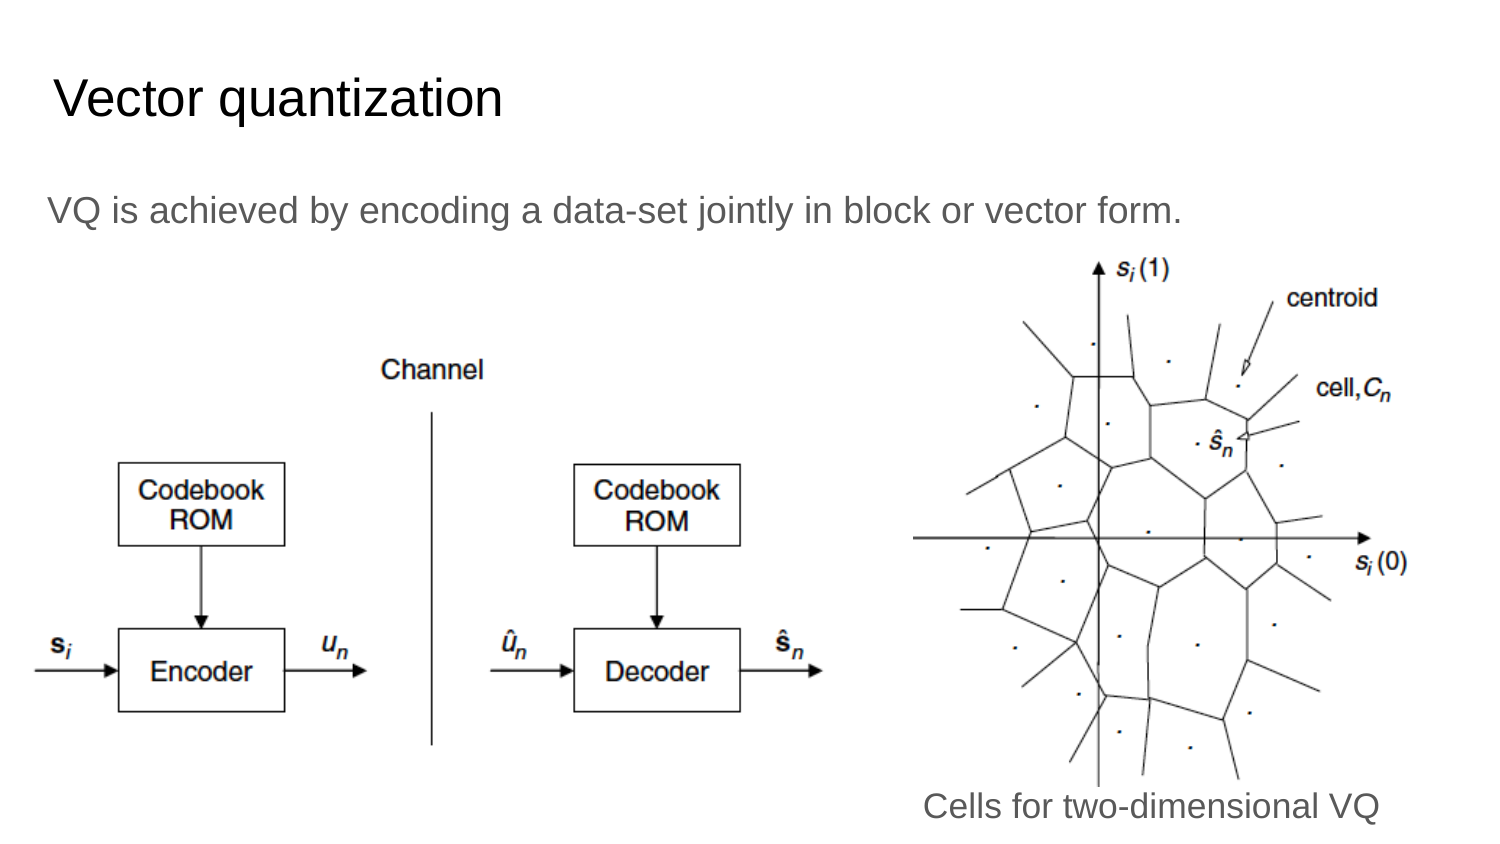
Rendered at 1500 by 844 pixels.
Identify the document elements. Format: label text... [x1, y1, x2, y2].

picture [913, 246, 1414, 787]
title Vector quantization [38, 48, 1437, 142]
text_box Cells for two-dimensional VQ [907, 768, 1474, 844]
picture [29, 320, 846, 755]
list VQ is achieved by encoding a data-set jointly in block or vector form. [32, 164, 1462, 725]
